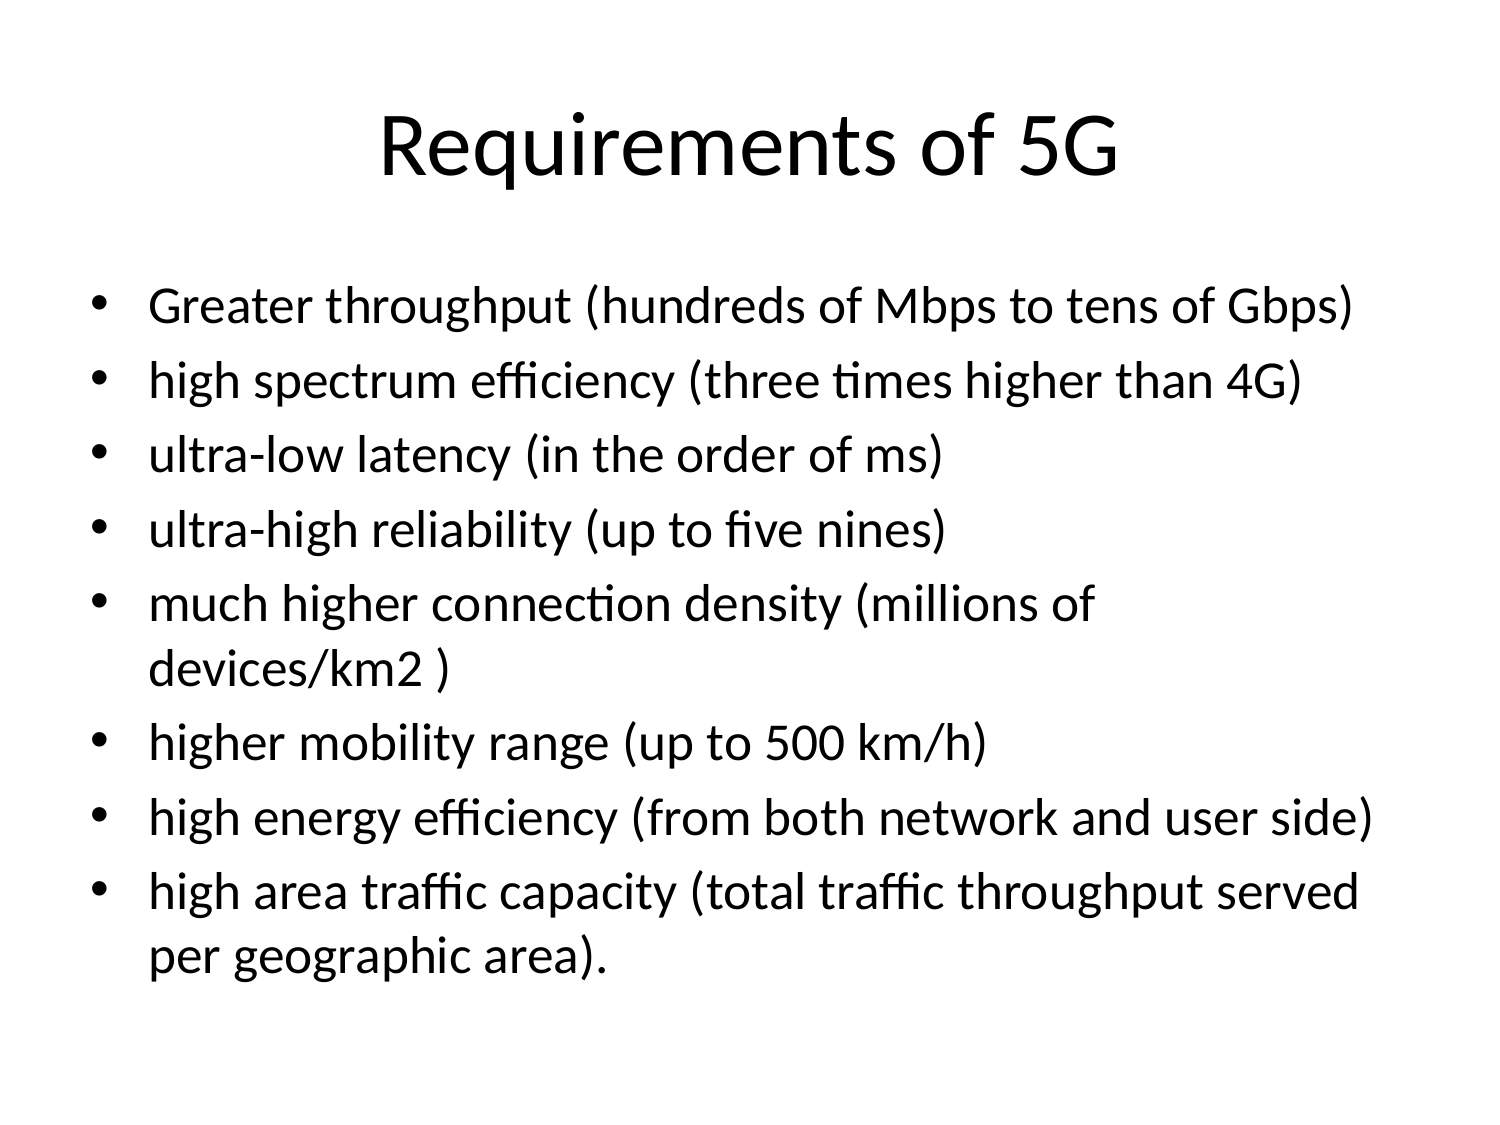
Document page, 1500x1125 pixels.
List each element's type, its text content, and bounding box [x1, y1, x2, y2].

list Greater throughput (hundreds of Mbps to tens of Gbps) high spectrum efficiency (three times higher than 4G) ultra-low latency (in the order of ms) ultra-high reliability (up to five nines) much higher connection density (millions of devices/km2 ) higher mobility range (up to 500 km/h) high energy efficiency (from both network and user side) high area traffic capacity (total traffic throughput served per geographic area). [75, 262, 1425, 1005]
title Requirements of 5G [75, 45, 1425, 233]
